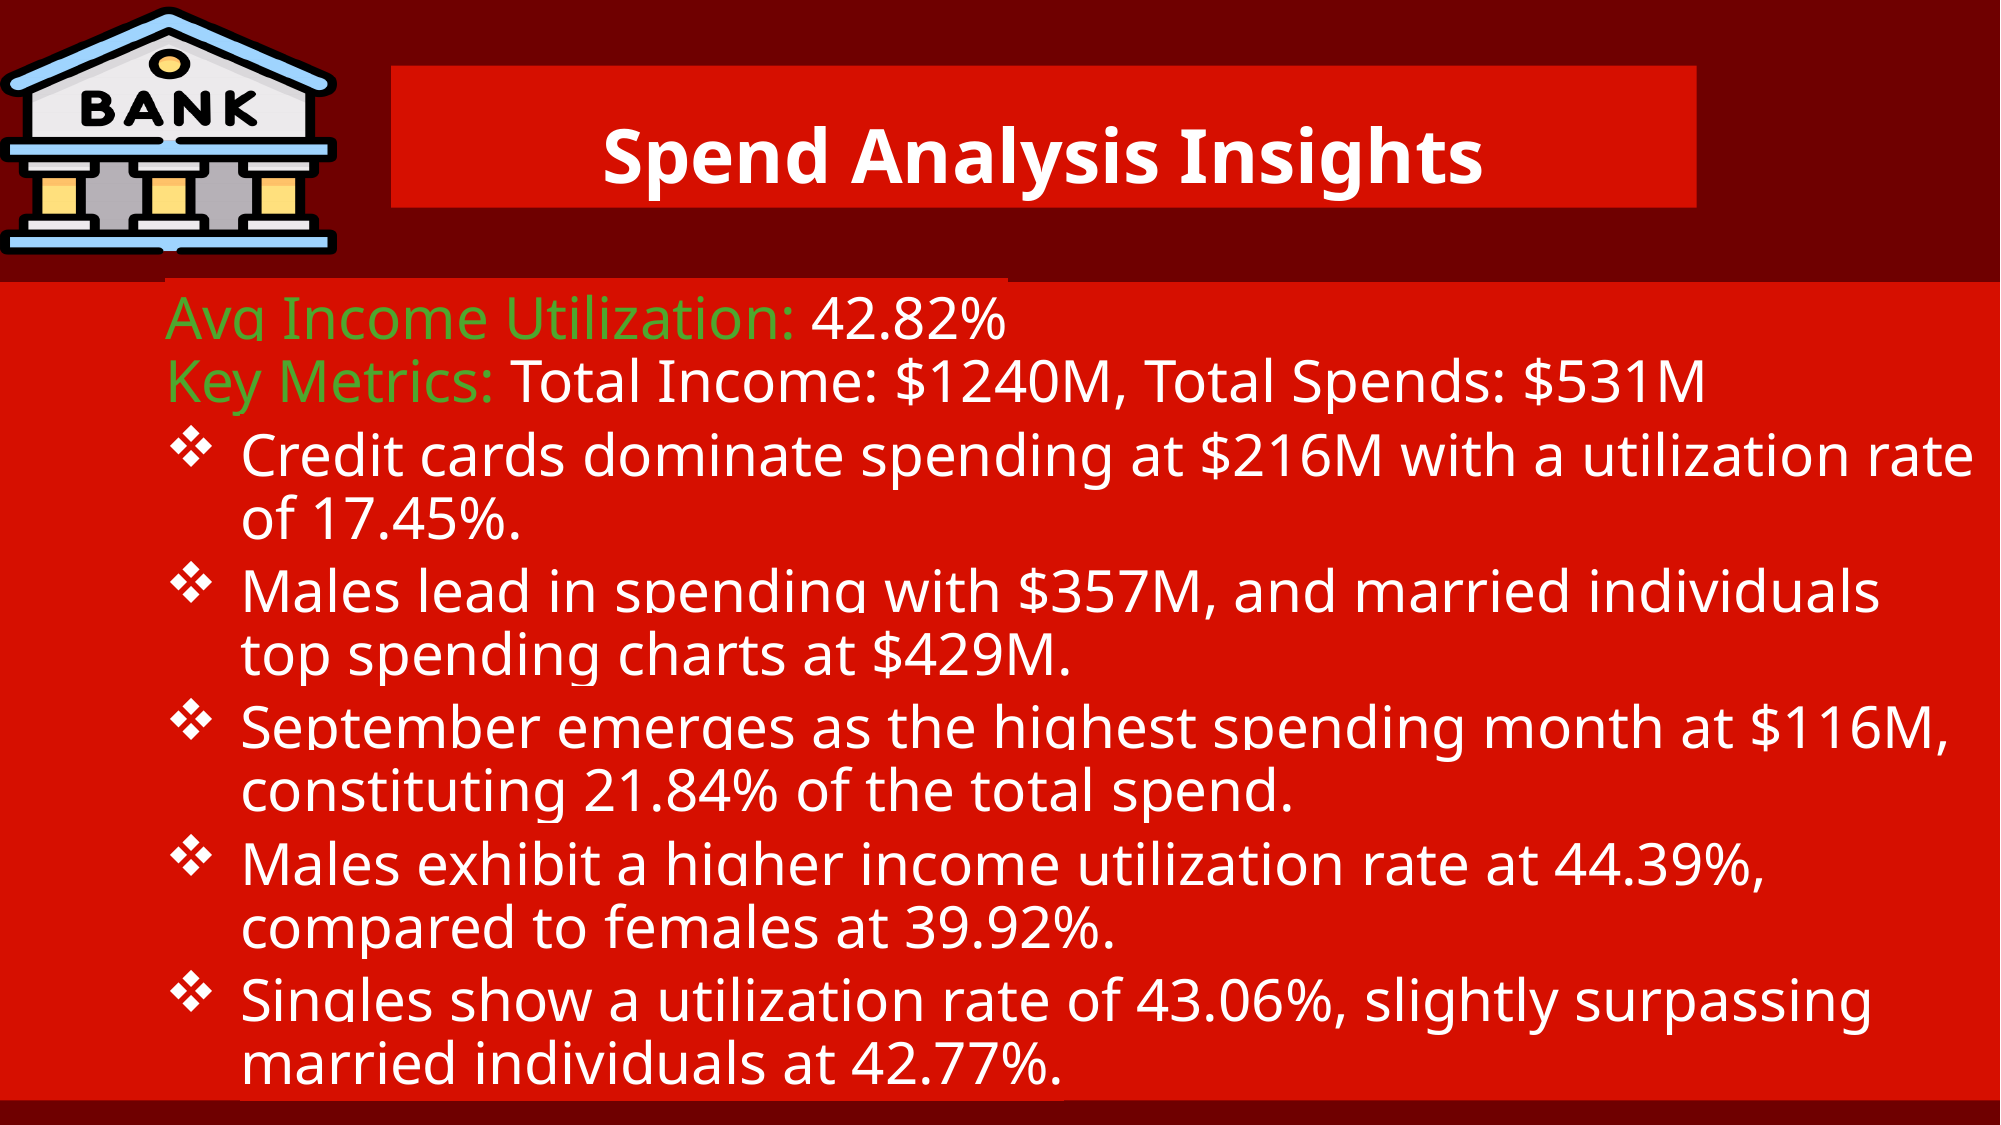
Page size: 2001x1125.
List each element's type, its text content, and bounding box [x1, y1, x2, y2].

subtitle Avg Income Utilization: 42.82% Key Metrics: Total Income: $1240M, Total Spends: $531M Credit cards dominate spending at $216M with a utilization rate of 17.45%. Males lead in spending with $357M, and married individuals top spending charts at $429M. September emerges as the highest spending month at $116M, constituting 21.84% of the total spend. Males exhibit a higher income utilization rate at 44.39%, compared to females at 39.92%. Singles show a utilization rate of 43.06%, slightly surpassing married individuals at 42.77%. [0, 282, 2000, 1101]
picture [0, 6, 337, 256]
title Spend Analysis Insights [391, 65, 1697, 208]
